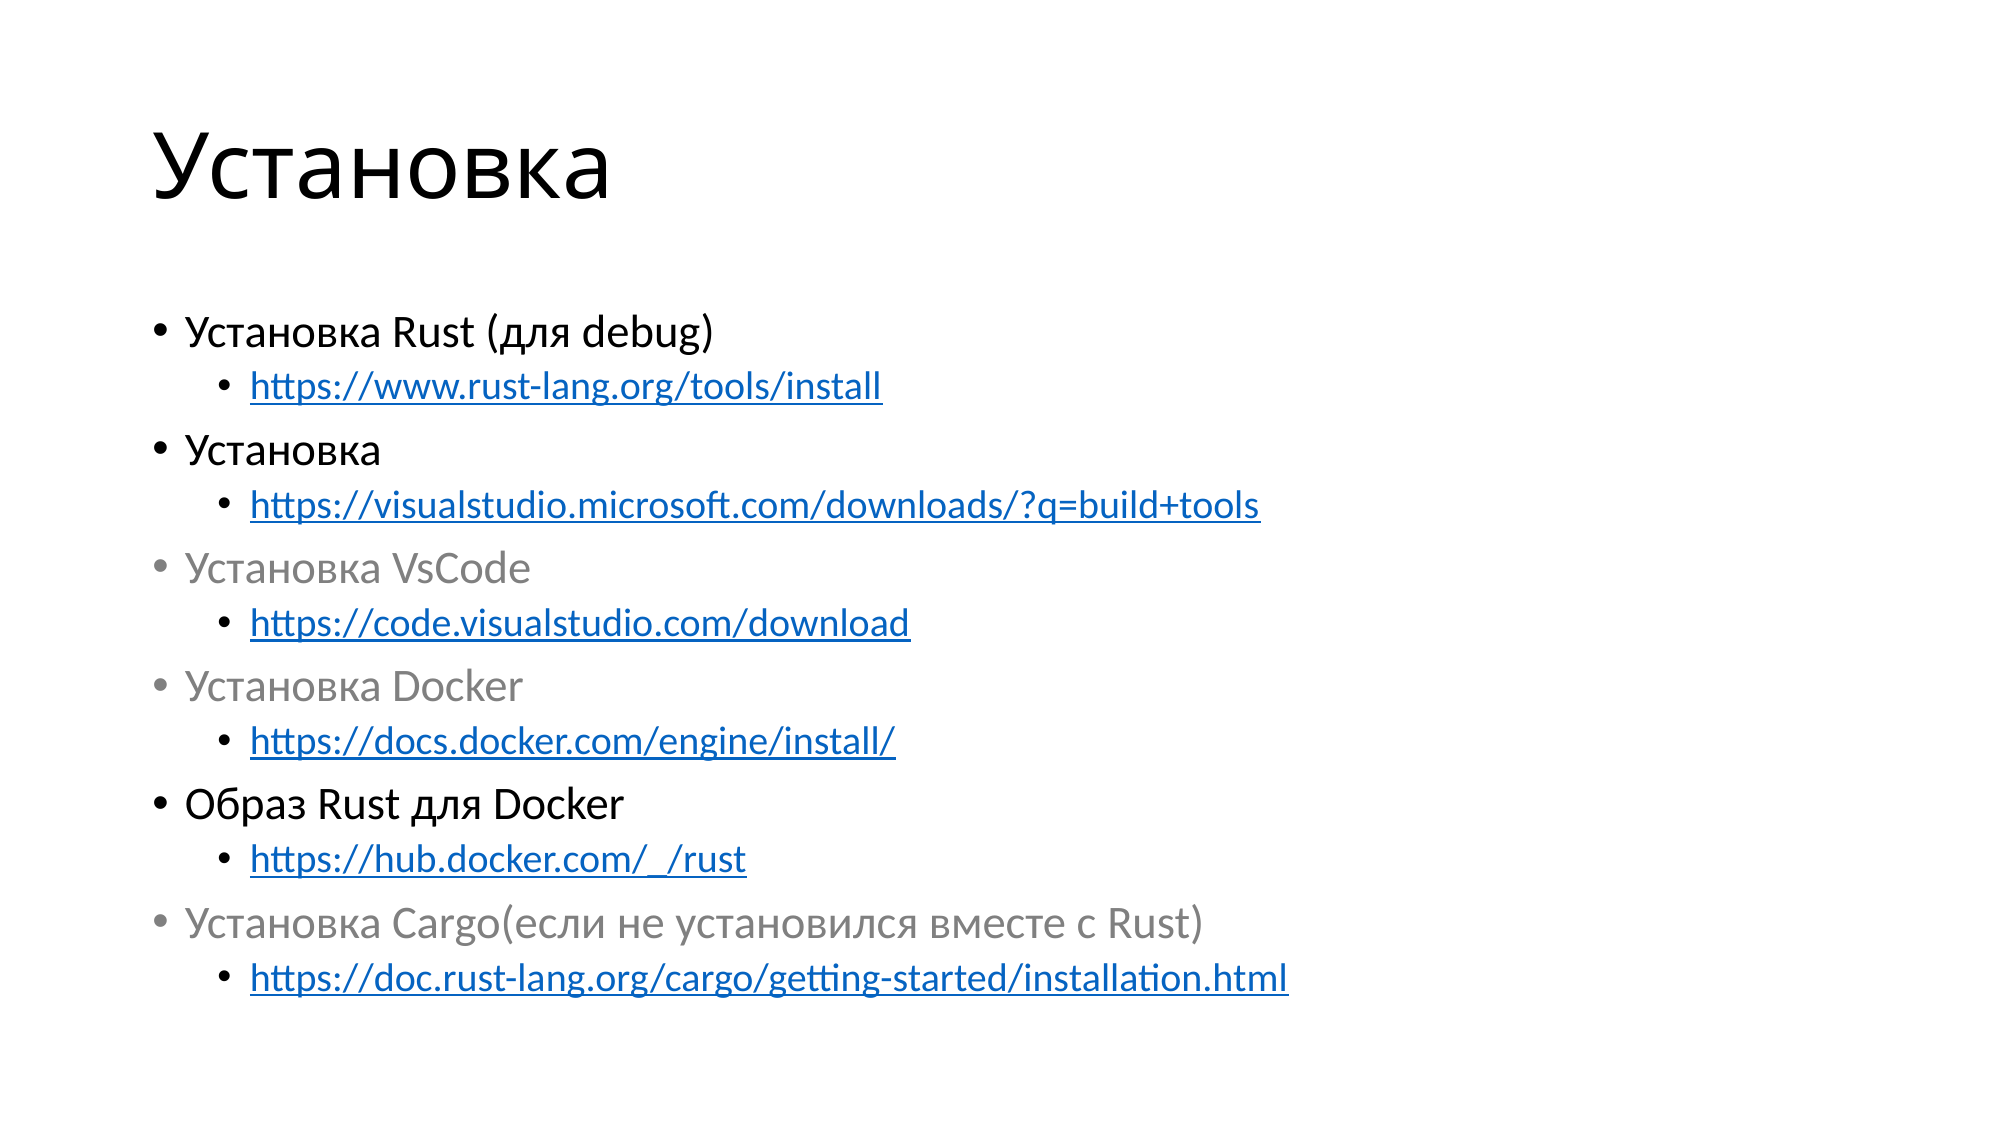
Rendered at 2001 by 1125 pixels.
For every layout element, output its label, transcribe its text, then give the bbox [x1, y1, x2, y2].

list Установка Rust (для debug) https://www.rust-lang.org/tools/install Установка https://visualstudio.microsoft.com/downloads/?q=build+tools Установка VsCode https://code.visualstudio.com/download Установка Docker https://docs.docker.com/engine/install/ Образ Rust для Docker https://hub.docker.com/_/rust Установка Cargo(если не установился вместе с Rust) https://doc.rust-lang.org/cargo/getting-started/installation.html [137, 299, 1863, 1014]
title Установка [137, 59, 1863, 278]
